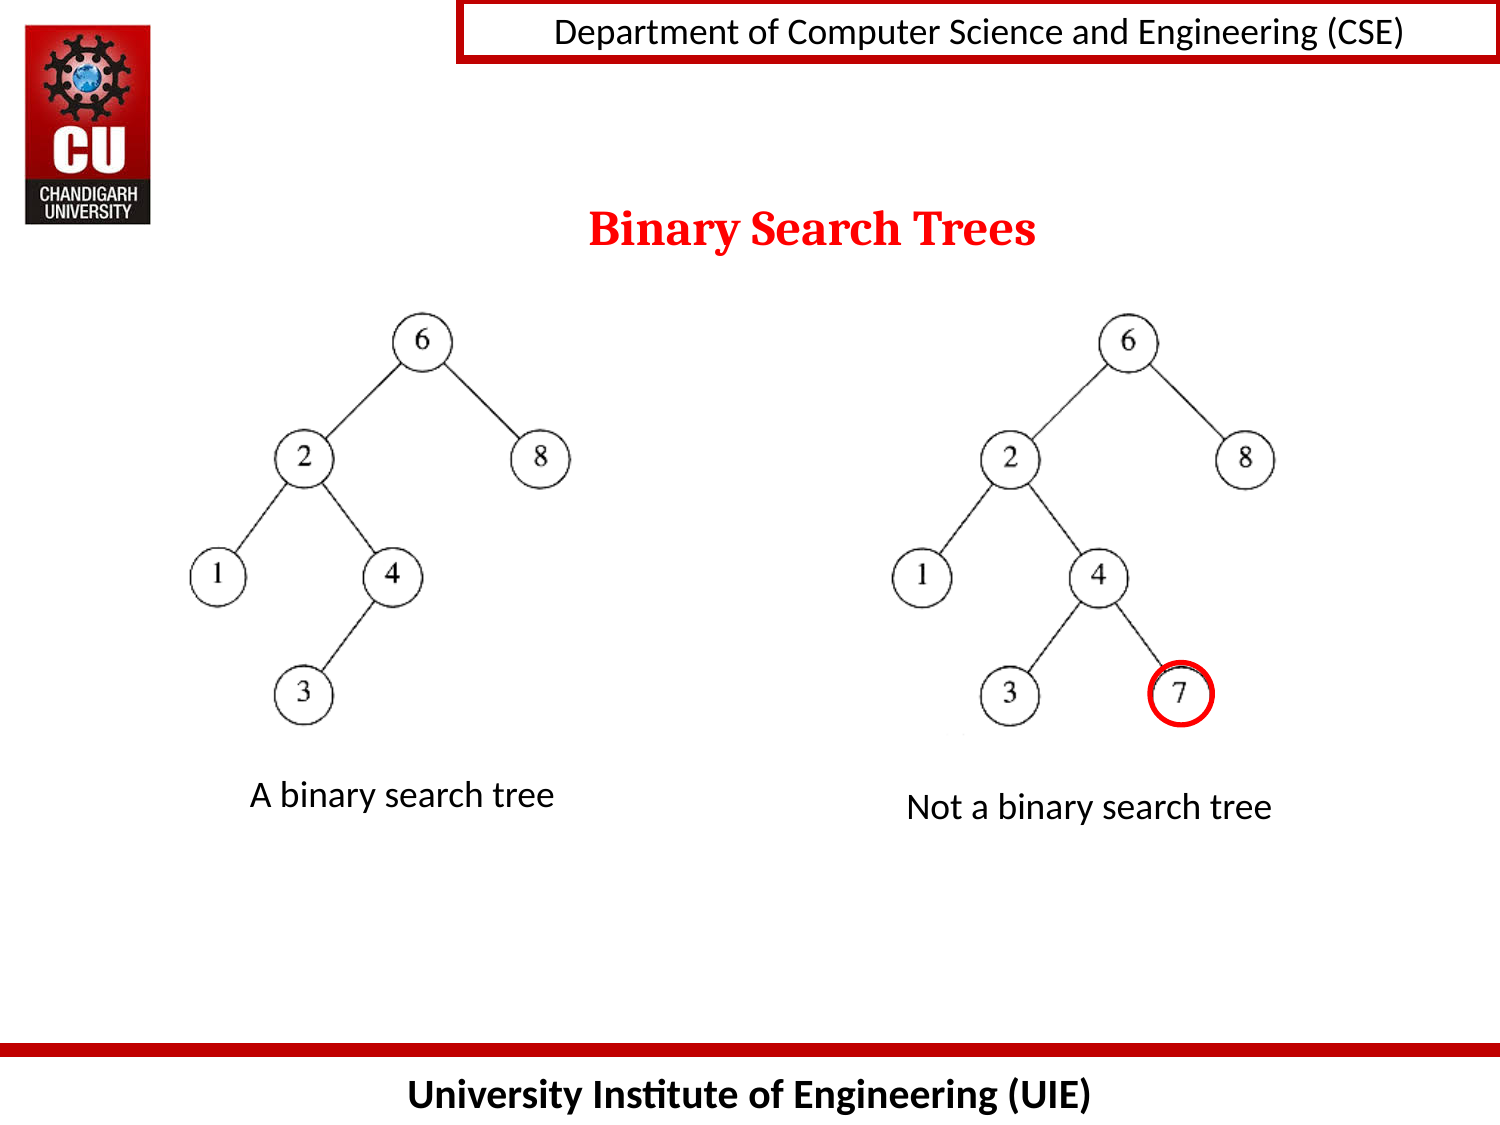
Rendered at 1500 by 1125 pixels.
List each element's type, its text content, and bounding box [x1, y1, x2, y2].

picture [24, 24, 151, 225]
text_box Not a binary search tree [891, 774, 1288, 835]
title Binary Search Trees [162, 174, 1463, 275]
picture [162, 287, 1326, 738]
text_box A binary search tree [235, 762, 571, 823]
